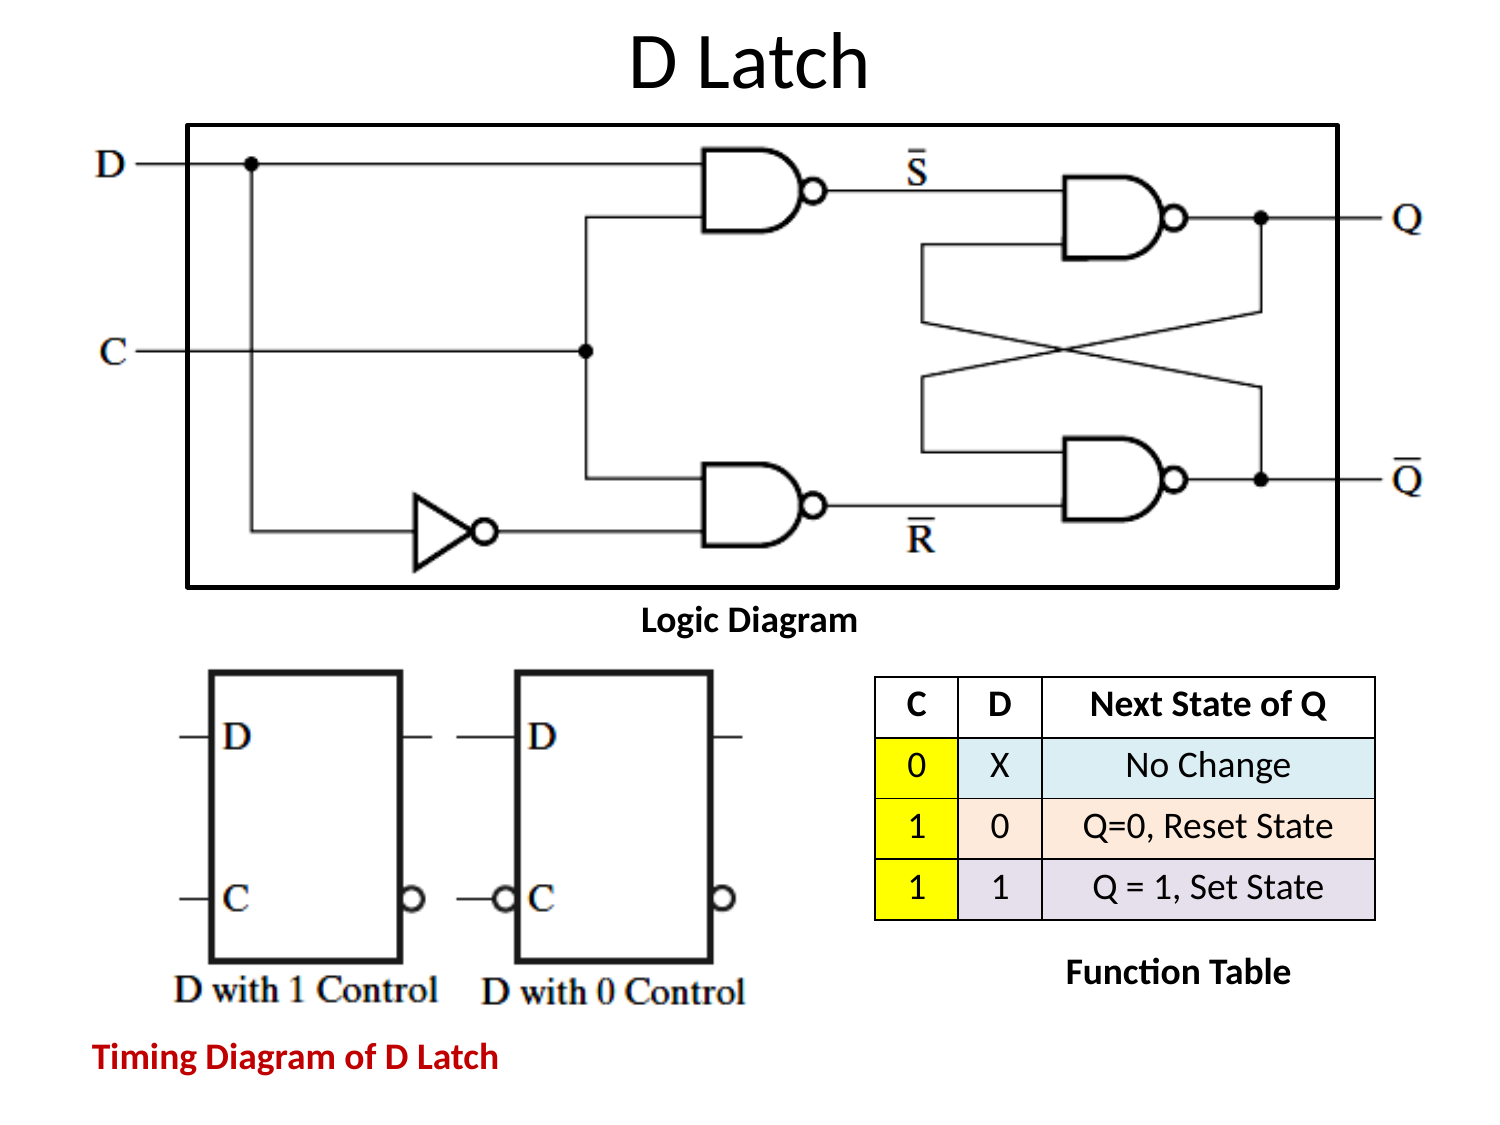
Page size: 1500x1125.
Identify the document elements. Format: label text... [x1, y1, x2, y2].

picture [87, 122, 1438, 588]
table_cell 1 [959, 860, 1041, 919]
table_cell 0 [876, 739, 957, 798]
table_header Next State of Q [1043, 678, 1374, 737]
text_box Logic Diagram [626, 596, 874, 648]
table_header C [876, 678, 957, 737]
text_box Timing Diagram of D Latch [77, 1024, 515, 1085]
title D Latch [75, 0, 1425, 113]
table_cell Q=0, Reset State [1043, 799, 1374, 858]
table_cell Q = 1, Set State [1043, 860, 1374, 919]
table_cell 0 [959, 799, 1041, 858]
table_cell No Change [1043, 739, 1374, 798]
picture [160, 619, 763, 1026]
text_box Function Table [1051, 939, 1308, 1000]
table_cell X [959, 739, 1041, 798]
table_header D [959, 678, 1041, 737]
table_cell 1 [876, 799, 957, 858]
table_cell 1 [876, 860, 957, 919]
